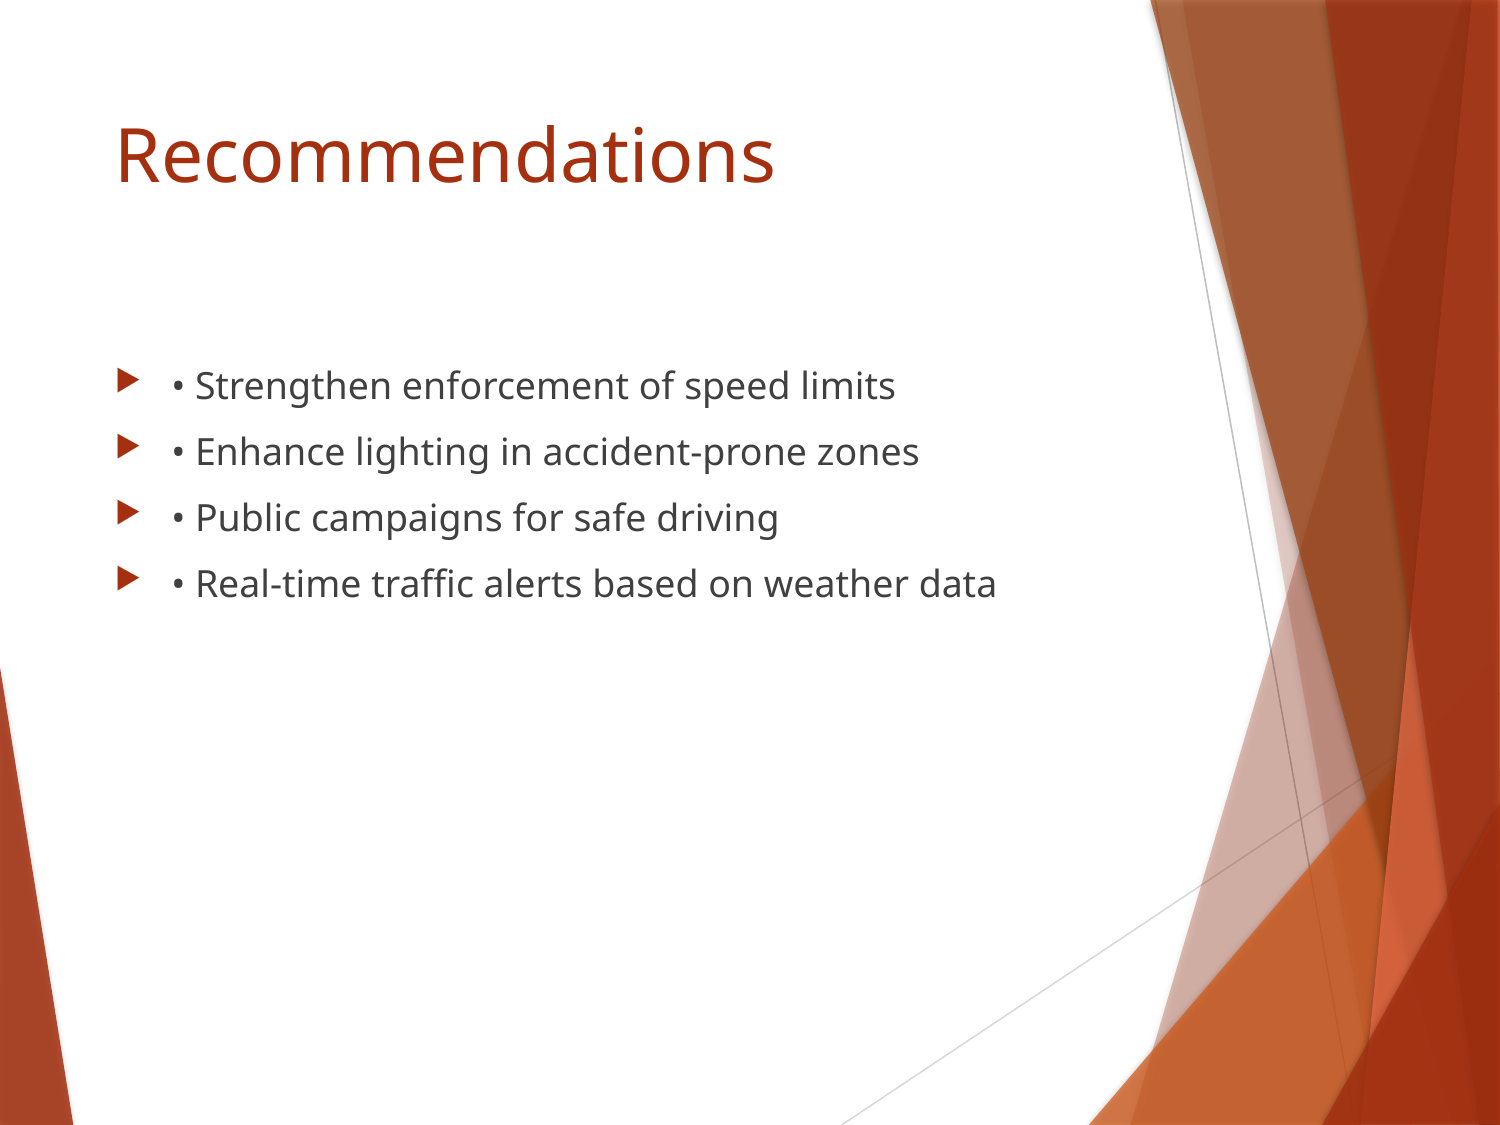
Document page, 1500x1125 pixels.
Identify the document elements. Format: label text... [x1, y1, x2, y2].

list • Strengthen enforcement of speed limits • Enhance lighting in accident-prone zones • Public campaigns for safe driving • Real-time traffic alerts based on weather data [99, 354, 1142, 992]
title Recommendations [99, 99, 1142, 317]
